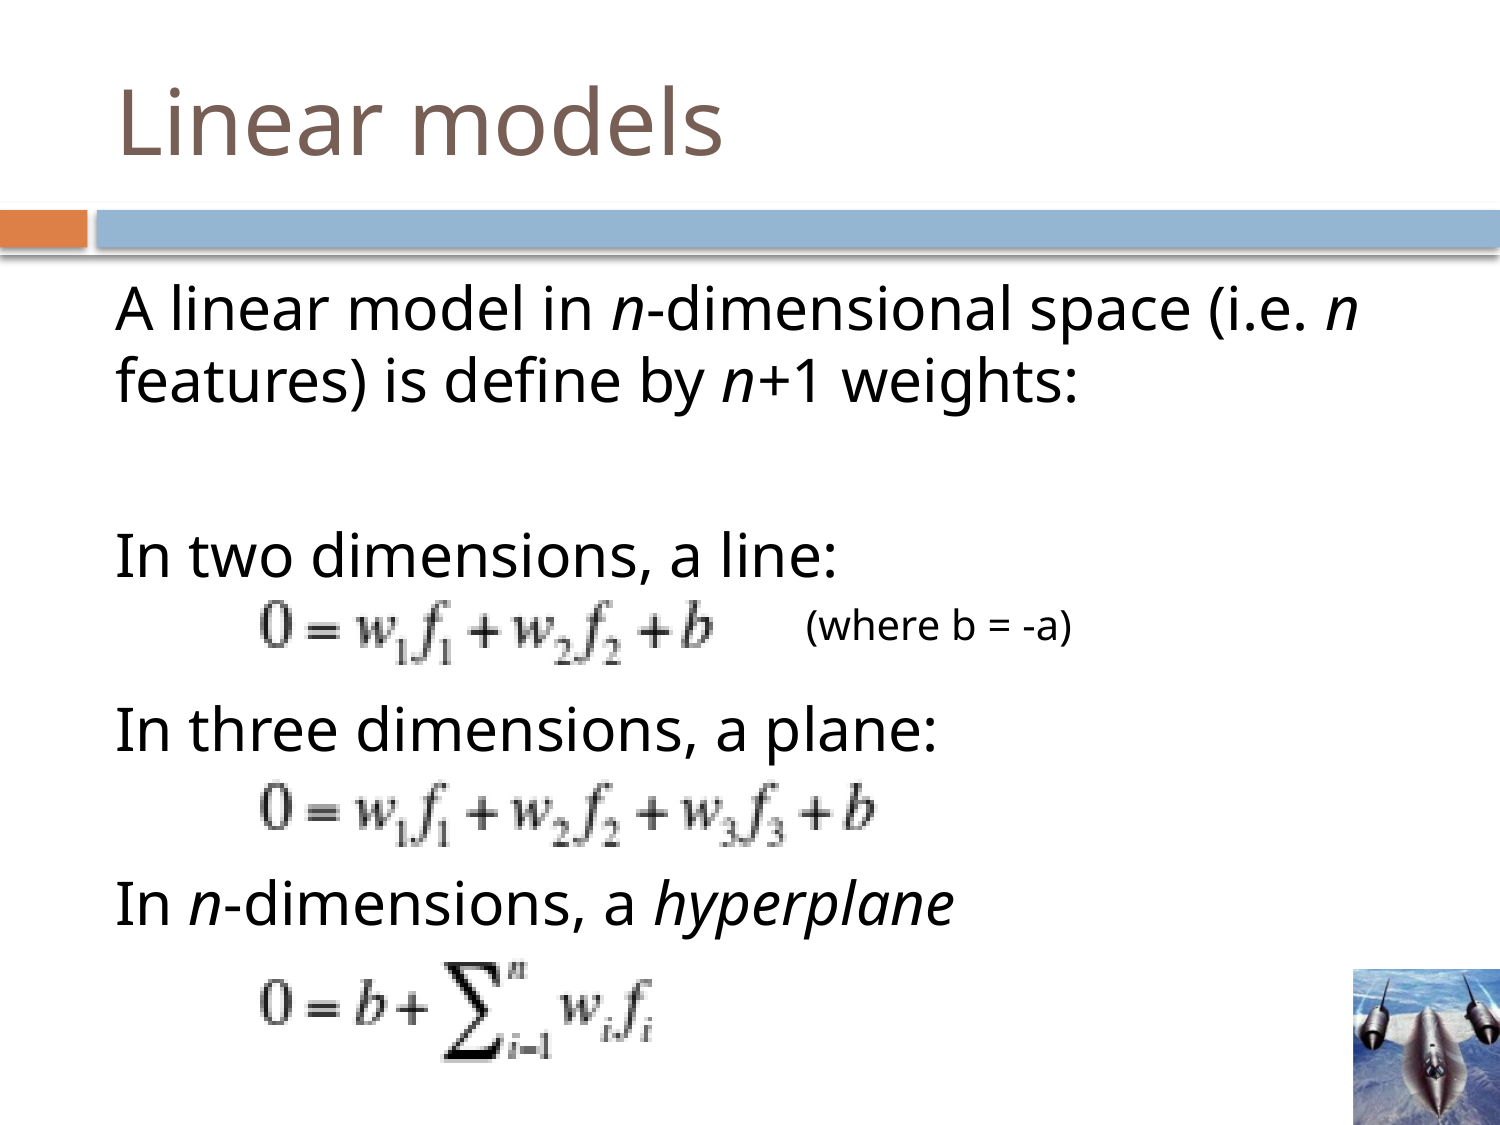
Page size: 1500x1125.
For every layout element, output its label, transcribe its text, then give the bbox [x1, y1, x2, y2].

picture [1352, 969, 1500, 1125]
title Linear models [100, 37, 1438, 200]
list A linear model in n-dimensional space (i.e. n features) is define by n+1 weights: In two dimensions, a line: In three dimensions, a plane: In n-dimensions, a hyperplane [100, 262, 1438, 1000]
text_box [253, 937, 660, 1068]
text_box (where b = -a) [791, 591, 1087, 656]
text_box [253, 767, 879, 856]
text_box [253, 587, 717, 671]
